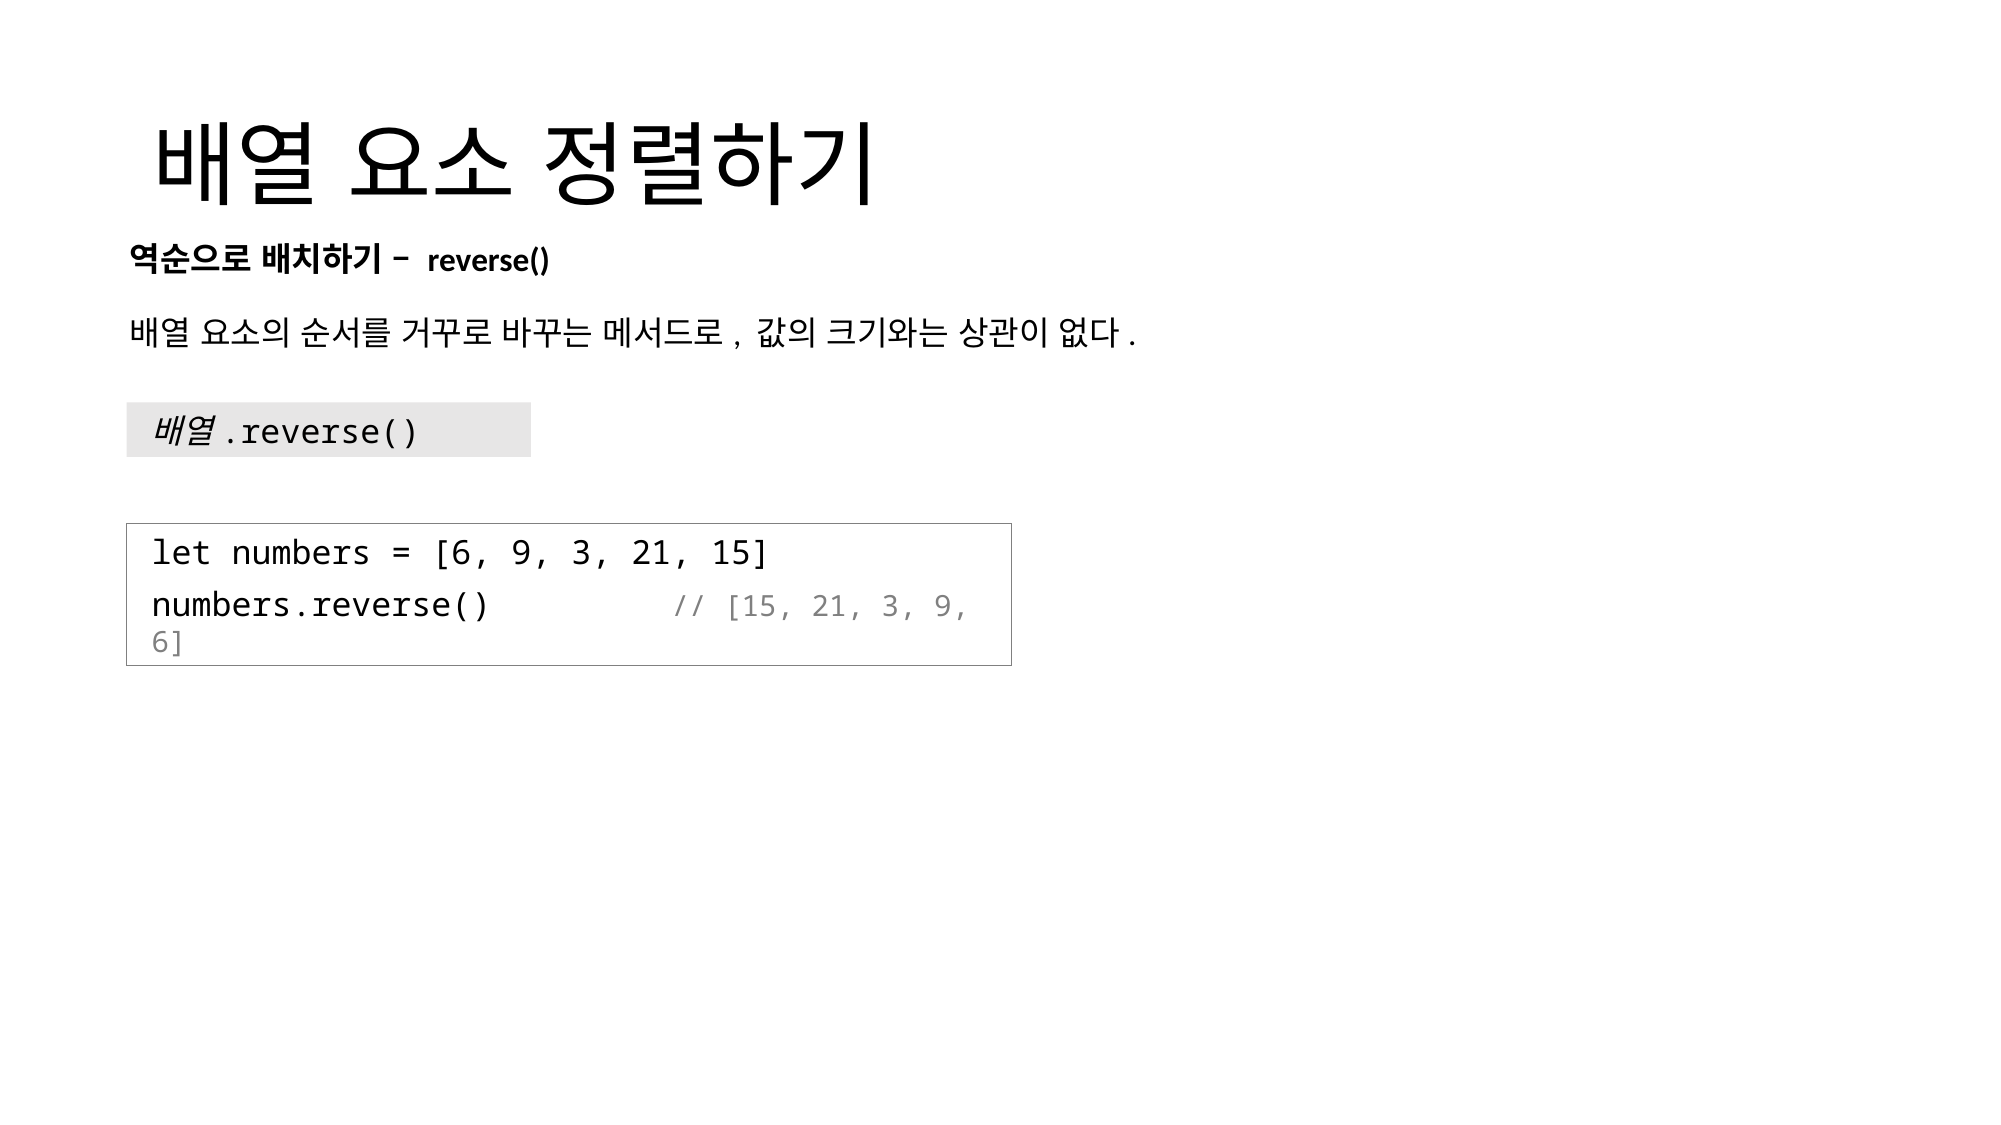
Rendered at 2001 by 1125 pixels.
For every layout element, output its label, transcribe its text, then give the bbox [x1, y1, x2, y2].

text_box let numbers = [6, 9, 3, 21, 15] numbers.reverse() // [15, 21, 3, 9, 6] [126, 523, 1012, 666]
text_box 역순으로 배치하기 – reverse() [115, 211, 1058, 286]
title 배열 요소 정렬하기 [137, 59, 1863, 278]
text_box 배열 요소의 순서를 거꾸로 바꾸는 메서드로, 값의 크기와는 상관이 없다. [115, 304, 1566, 359]
text_box 배열.reverse() [126, 402, 531, 457]
